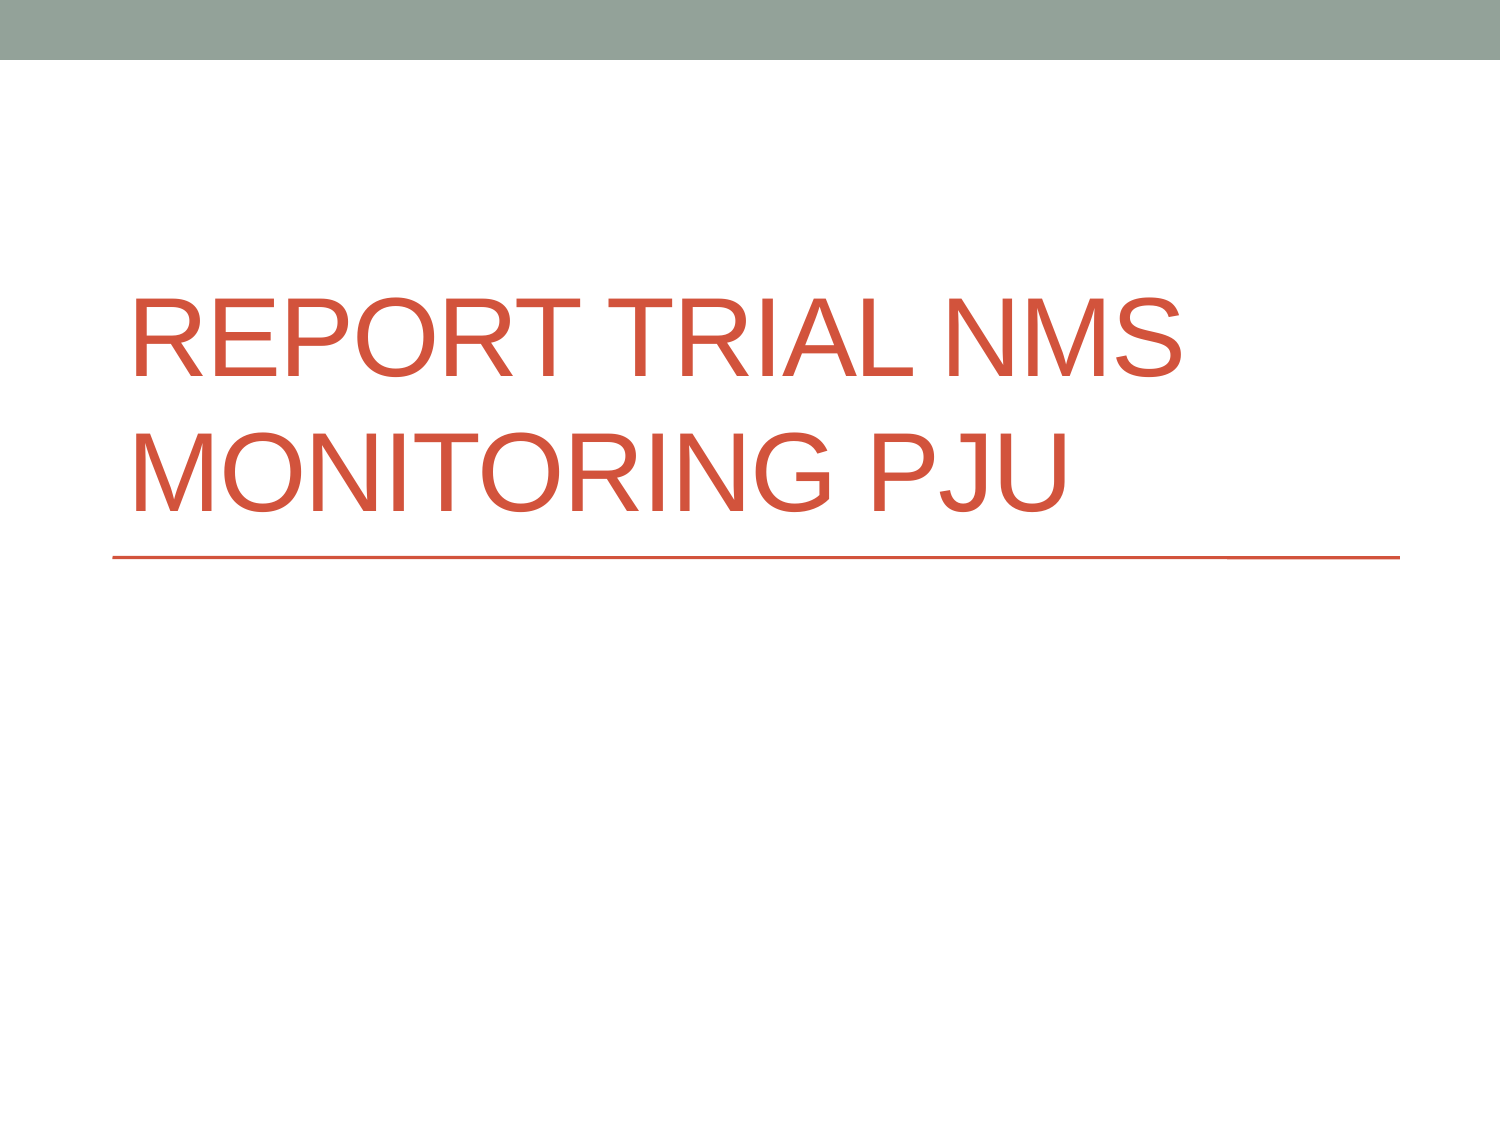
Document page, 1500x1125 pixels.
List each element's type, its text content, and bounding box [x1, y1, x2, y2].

title Report Trial NMS Monitoring PJU [112, 224, 1400, 542]
